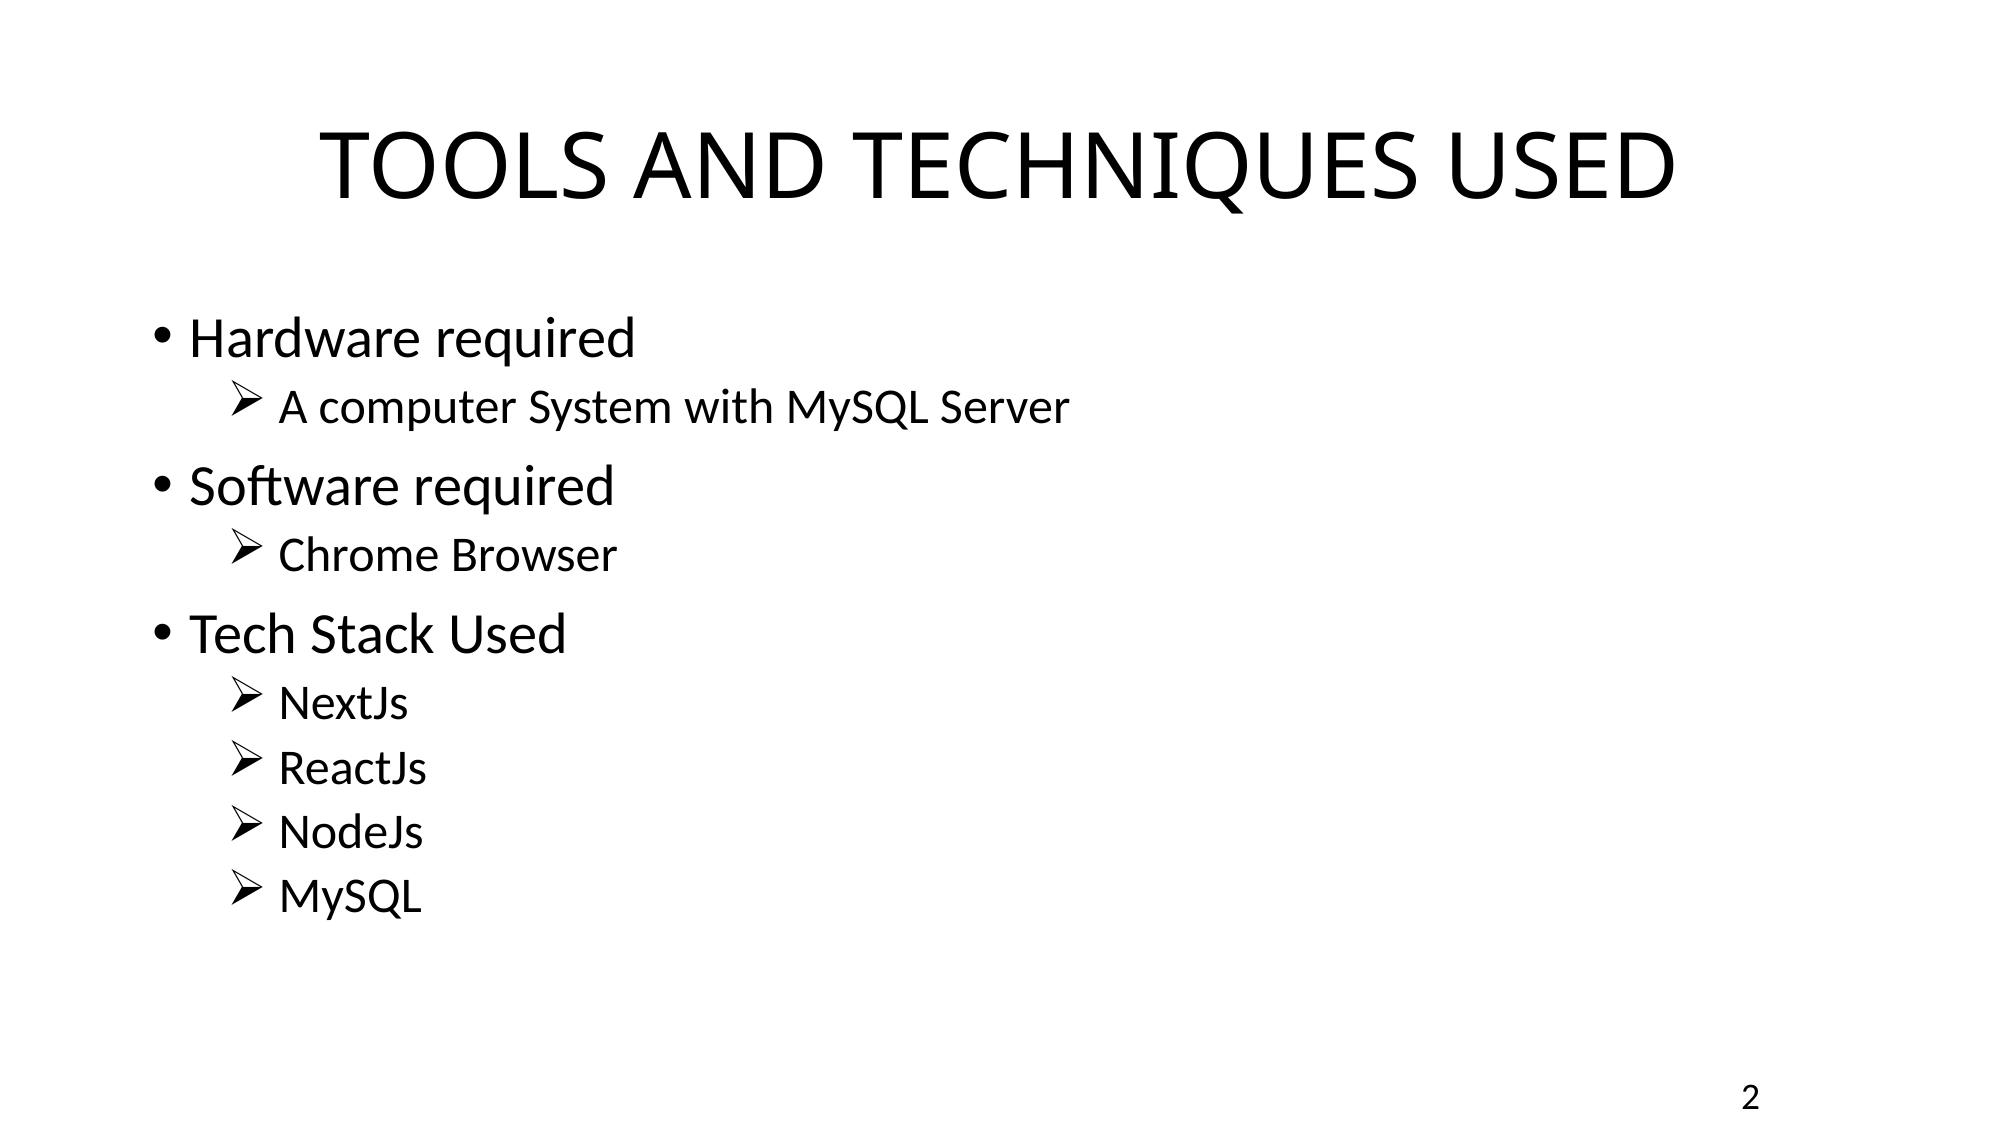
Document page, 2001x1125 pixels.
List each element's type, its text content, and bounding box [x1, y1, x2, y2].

text_box 2 [1726, 1064, 1775, 1125]
list Hardware required A computer System with MySQL Server Software required Chrome Browser Tech Stack Used NextJs ReactJs NodeJs MySQL [137, 299, 1863, 1014]
title TOOLS AND TECHNIQUES USED [137, 59, 1863, 278]
